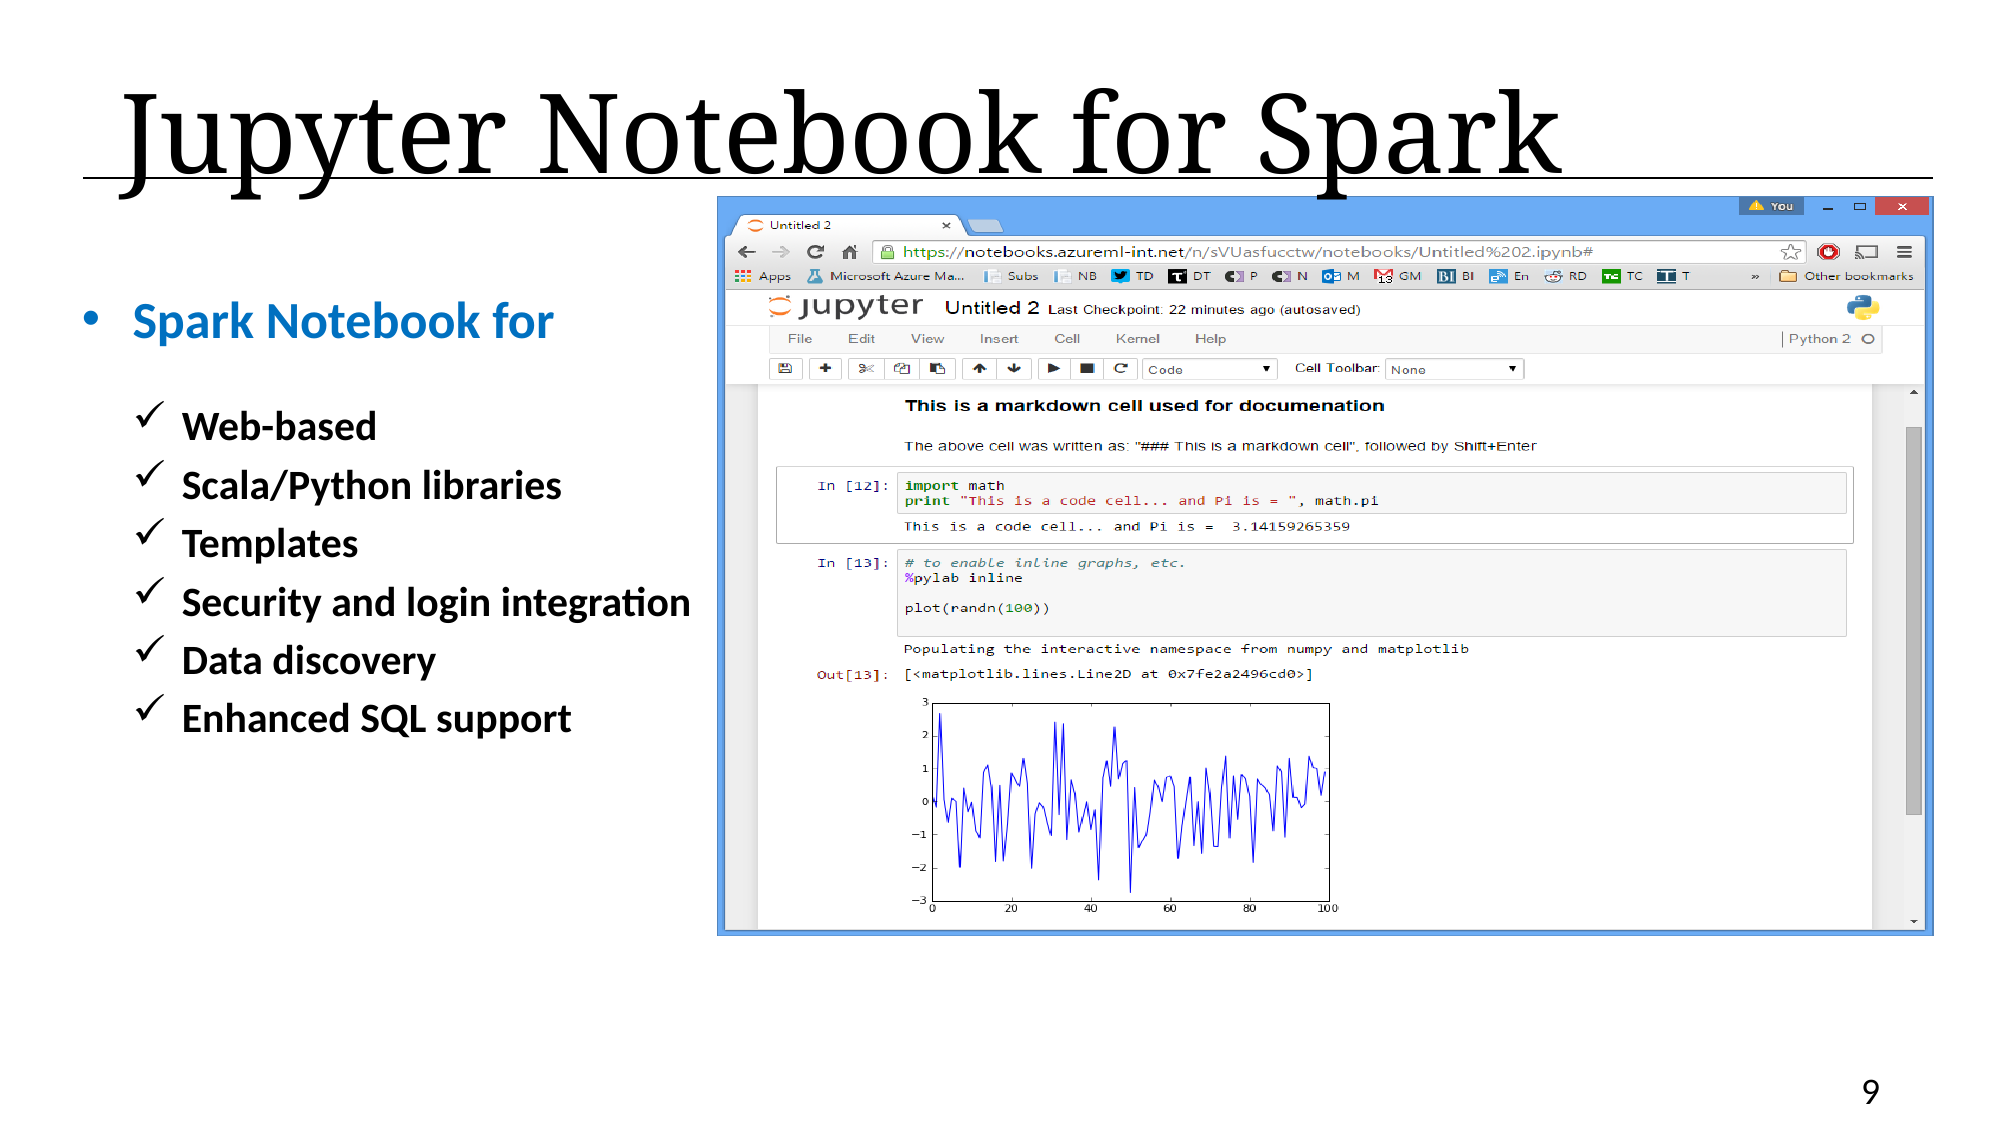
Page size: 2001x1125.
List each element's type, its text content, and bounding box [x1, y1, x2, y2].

list Spark Notebook for Web-based Scala/Python libraries Templates Security and login integration Data discovery Enhanced SQL support [61, 276, 712, 834]
slide_number 9 [1433, 1057, 1900, 1118]
picture [717, 195, 1934, 936]
text_box Jupyter Notebook for Spark [99, 52, 1900, 156]
